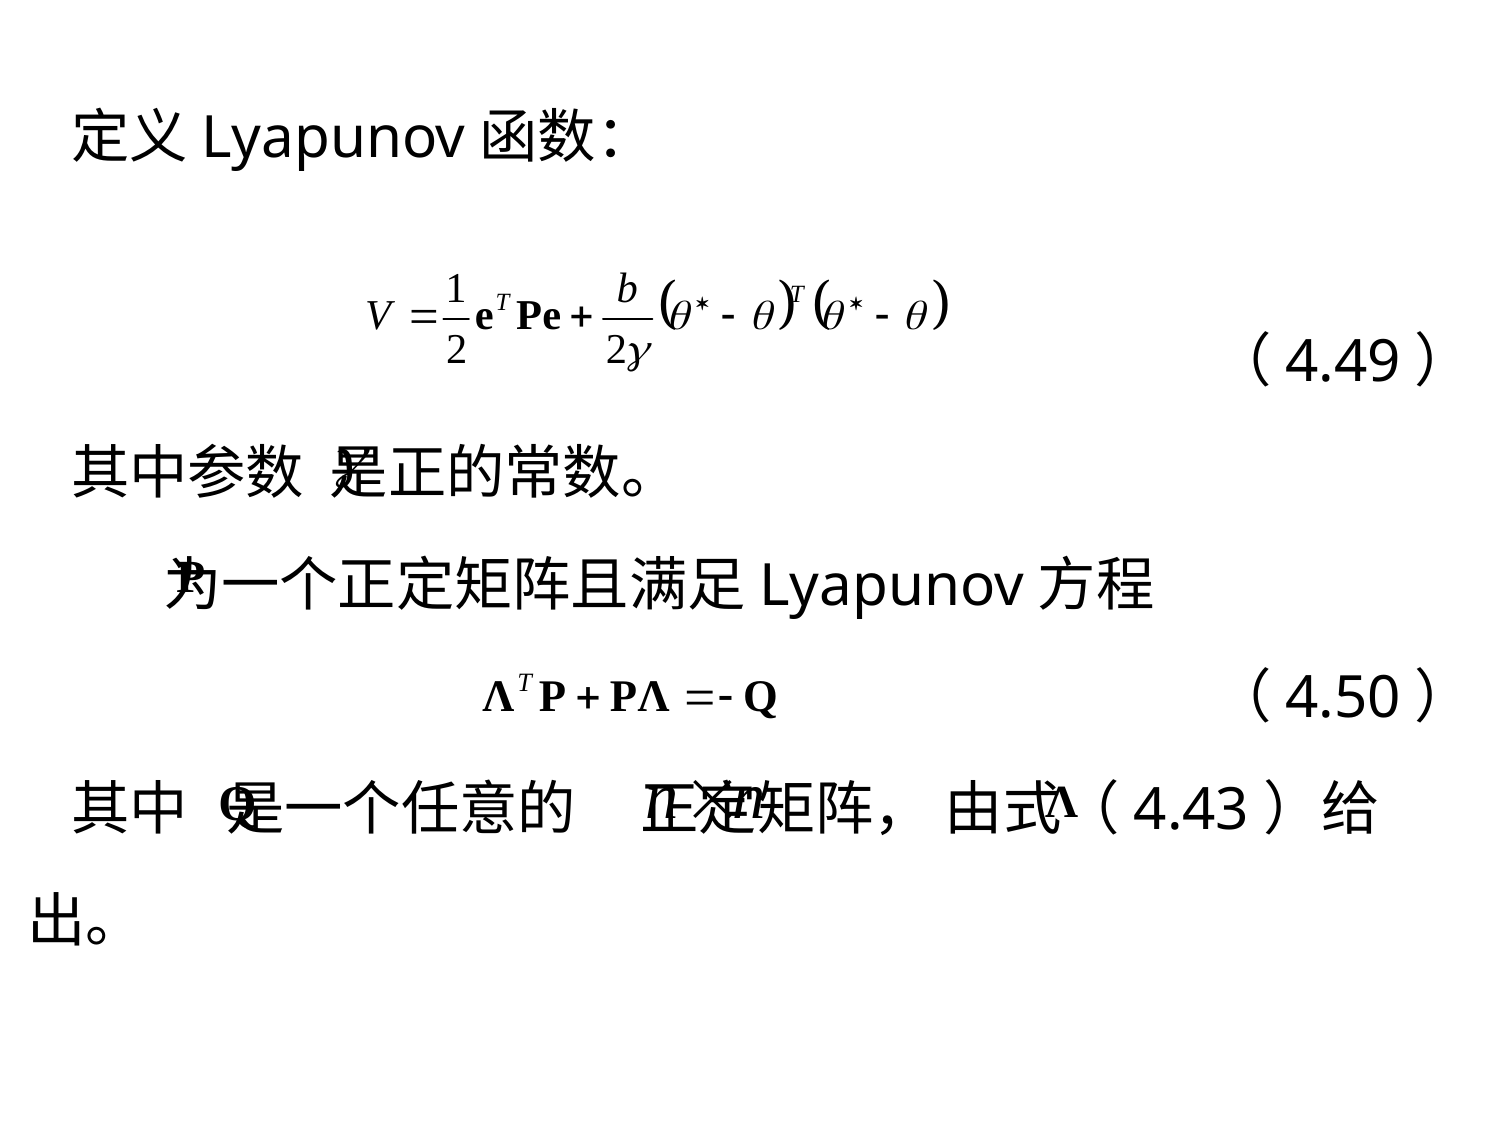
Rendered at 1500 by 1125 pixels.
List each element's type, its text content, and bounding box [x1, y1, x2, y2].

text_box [168, 549, 213, 601]
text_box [637, 774, 776, 833]
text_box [327, 437, 376, 501]
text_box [474, 662, 788, 727]
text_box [1037, 774, 1088, 826]
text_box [212, 774, 266, 838]
text_box 定义Lyapunov函数： （4.49） 其中参数 是正的常数。 为一个正定矩阵且满足Lyapunov方程 （4.50） 其中 是一个任意的 正定矩阵， 由式（4.43）给出。 [12, 49, 1488, 961]
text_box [362, 262, 951, 380]
